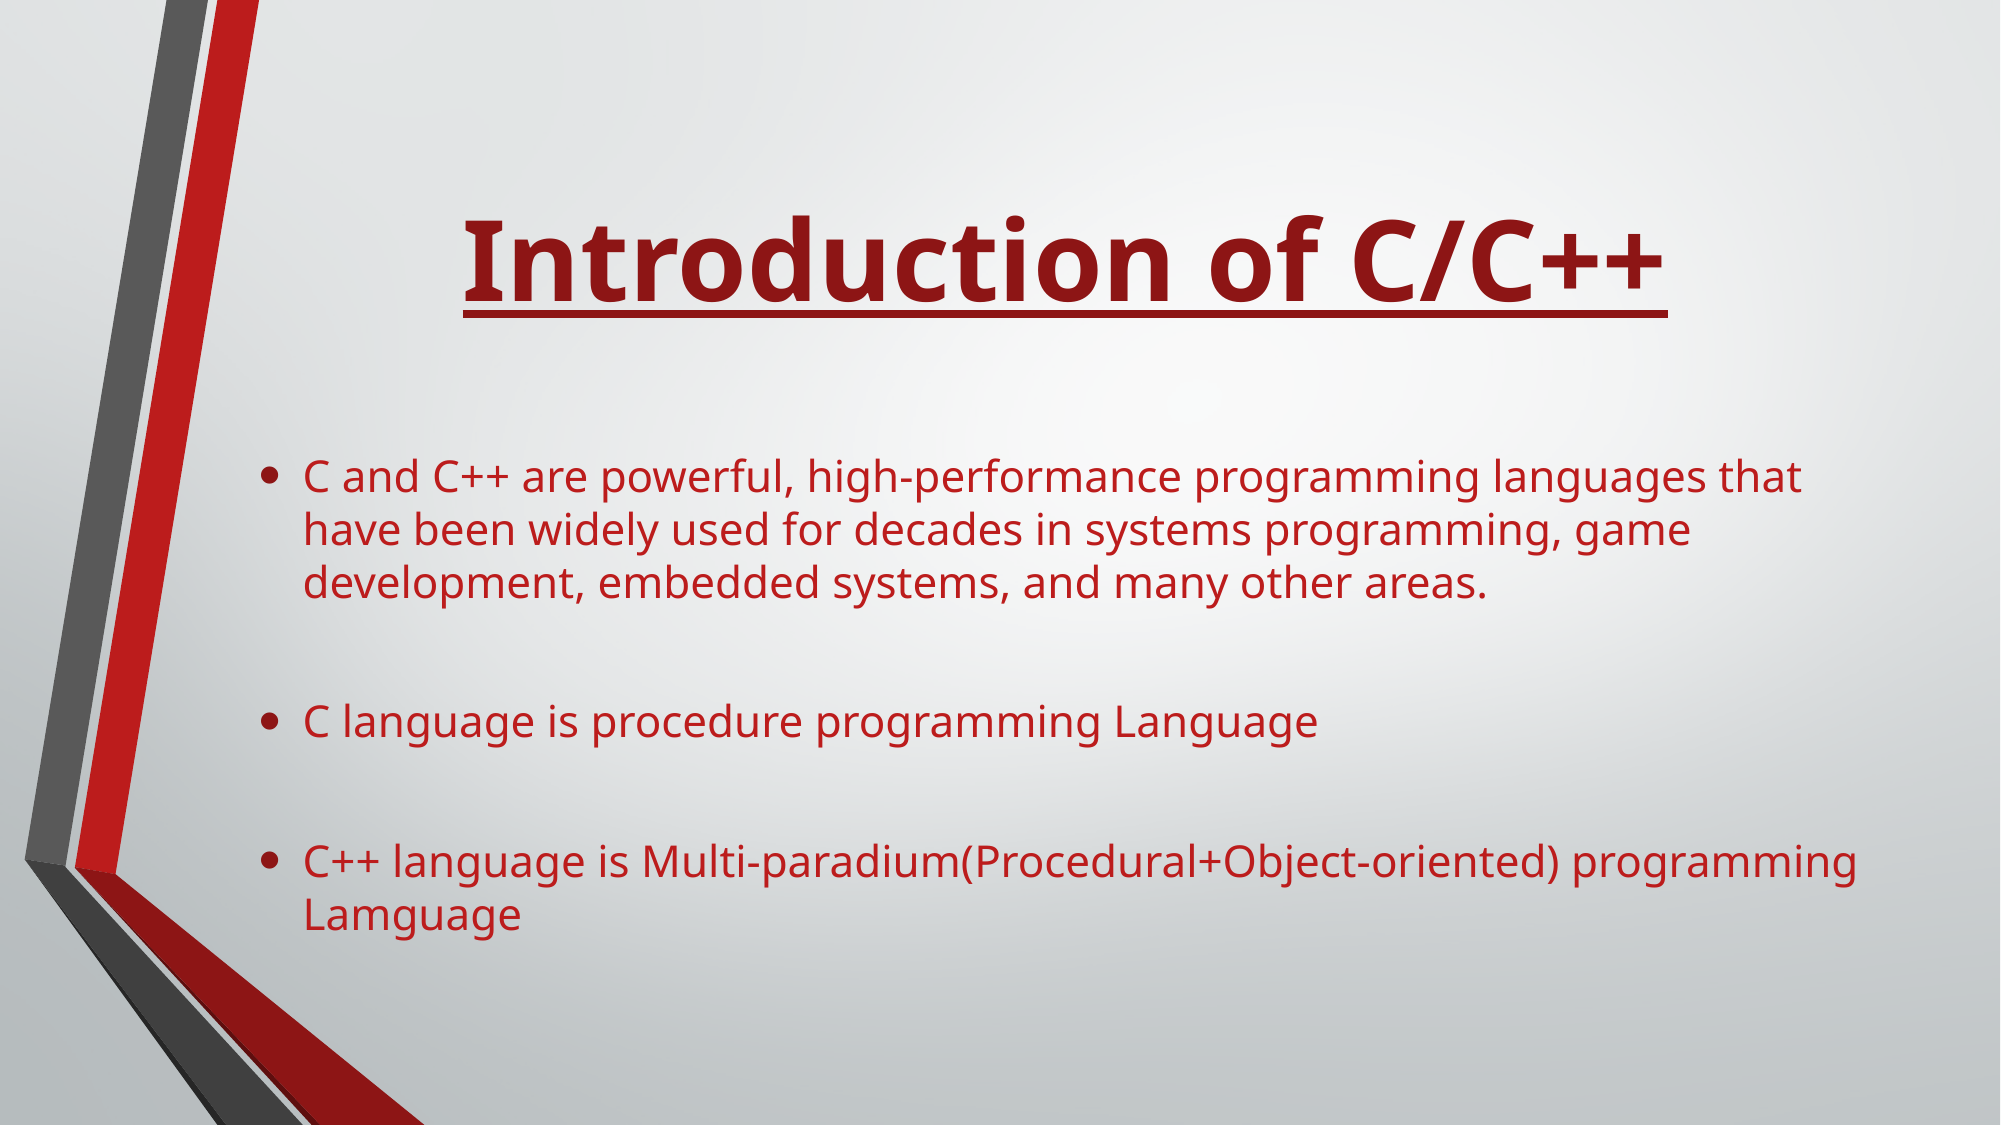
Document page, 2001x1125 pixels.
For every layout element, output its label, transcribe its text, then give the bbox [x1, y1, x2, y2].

title Introduction of C/C++ [243, 112, 1887, 400]
list C and C++ are powerful, high-performance programming languages that have been widely used for decades in systems programming, game development, embedded systems, and many other areas. C language is procedure programming Language C++ language is Multi-paradium(Procedural+Object-oriented) programming Lamguage [243, 437, 1887, 950]
